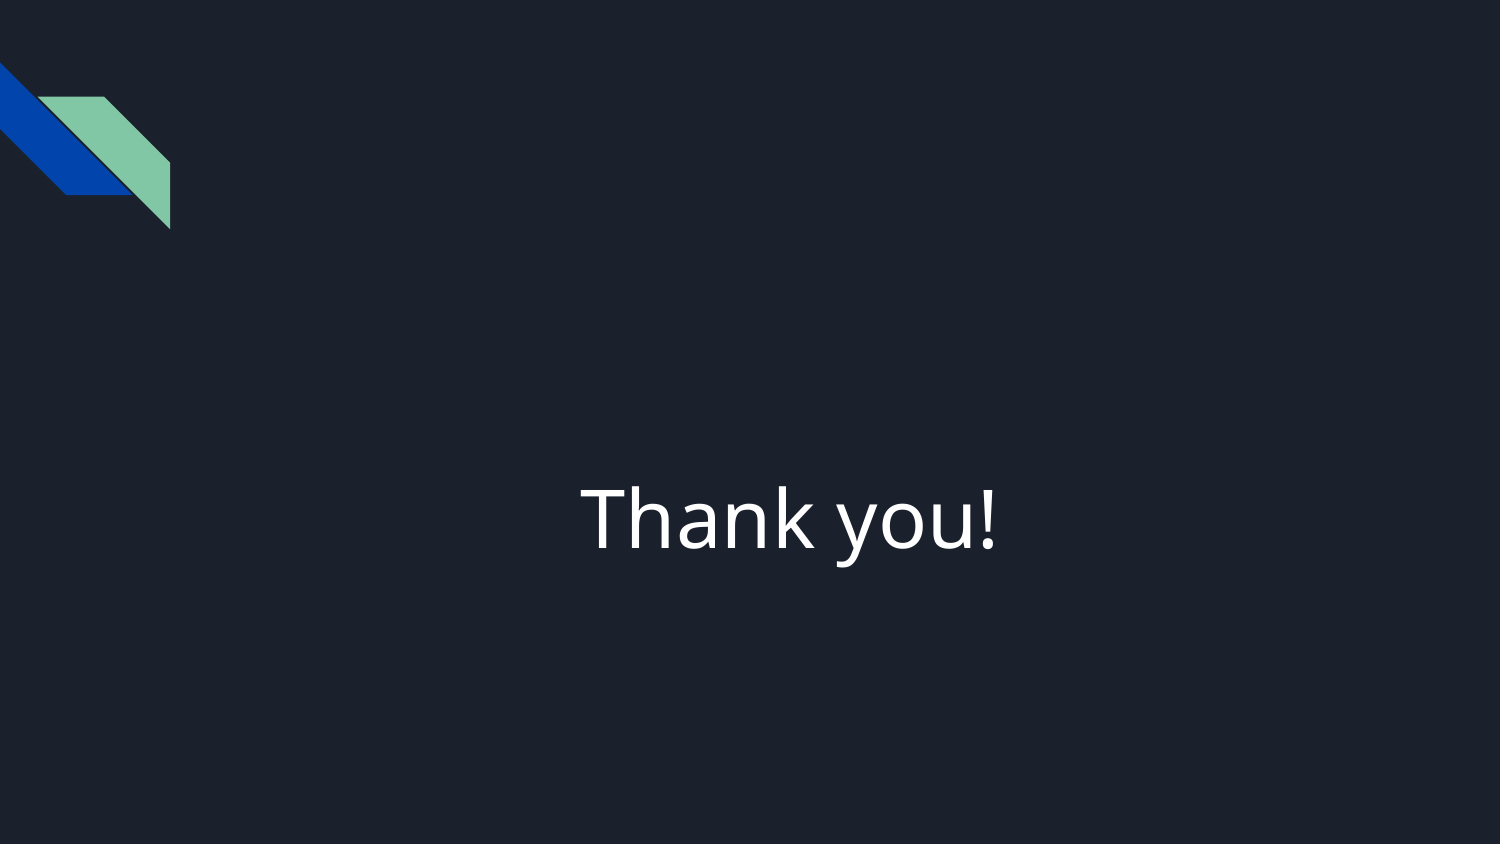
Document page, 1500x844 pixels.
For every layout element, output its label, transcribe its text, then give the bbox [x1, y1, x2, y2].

list Thank you! [212, 228, 1368, 707]
